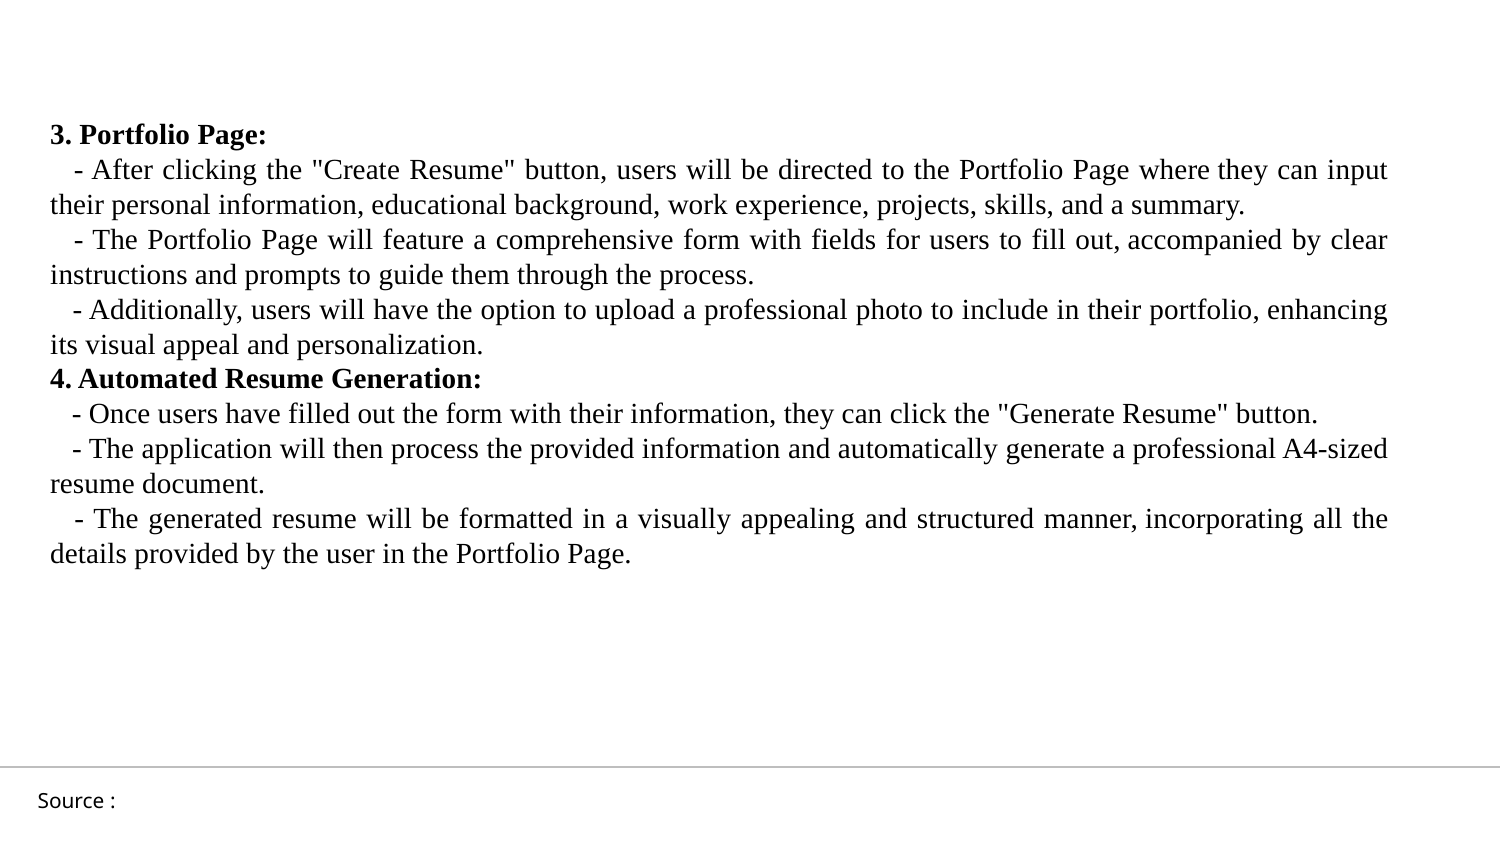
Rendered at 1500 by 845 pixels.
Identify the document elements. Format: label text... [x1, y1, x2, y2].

text_box 3. Portfolio Page:​ - After clicking the "Create Resume" button, users will be directed to the Portfolio Page where they can input their personal information, educational background, work experience, projects, skills, and a summary.​ - The Portfolio Page will feature a comprehensive form with fields for users to fill out, accompanied by clear instructions and prompts to guide them through the process.​ - Additionally, users will have the option to upload a professional photo to include in their portfolio, enhancing its visual appeal and personalization.​ 4. Automated Resume Generation: - Once users have filled out the form with their information, they can click the "Generate Resume" button. - The application will then process the provided information and automatically generate a professional A4-sized resume document. - The generated resume will be formatted in a visually appealing and structured manner, incorporating all the details provided by the user in the Portfolio Page. ​ [35, 107, 1405, 623]
text_box Source : [35, 787, 118, 814]
